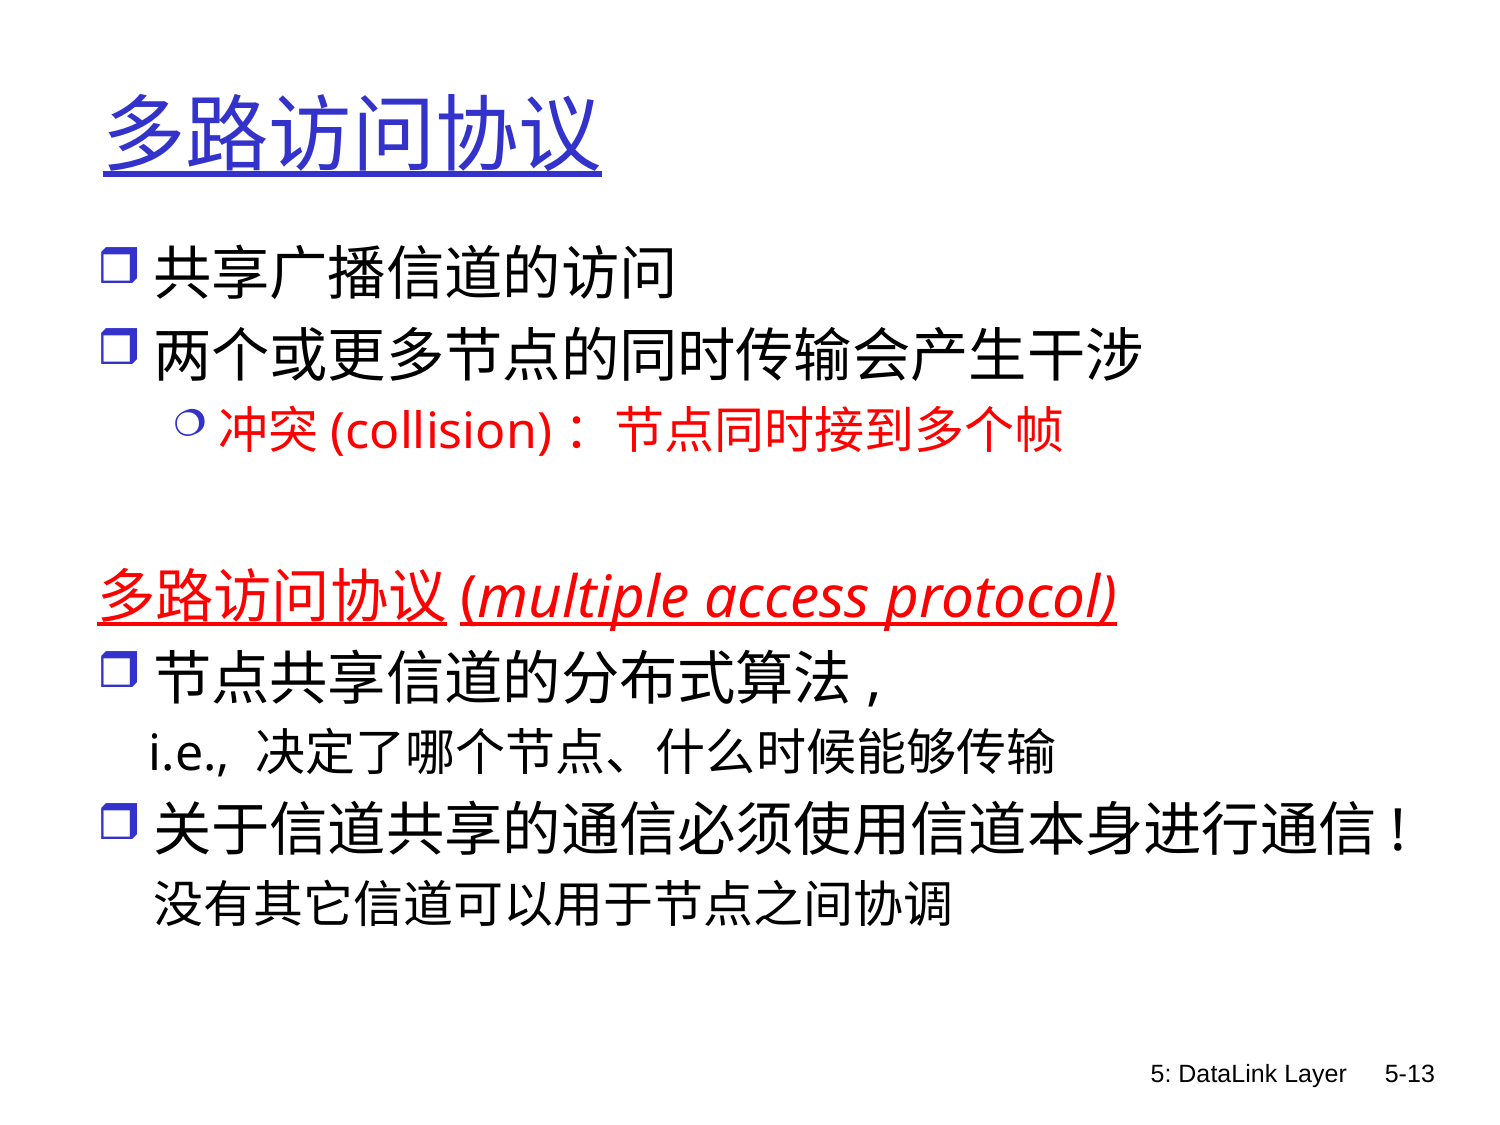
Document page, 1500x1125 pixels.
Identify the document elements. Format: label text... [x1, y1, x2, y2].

footer 5: DataLink Layer [887, 1049, 1338, 1125]
list 共享广播信道的访问 两个或更多节点的同时传输会产生干涉 冲突(collision)：节点同时接到多个帧 多路访问协议(multiple access protocol) 节点共享信道的分布式算法, i.e., 决定了哪个节点、什么时候能够传输 关于信道共享的通信必须使用信道本身进行通信! 没有其它信道可以用于节点之间协调 [82, 228, 1460, 992]
slide_number 5-13 [1338, 1049, 1451, 1125]
title 多路访问协议 [87, 37, 1363, 225]
